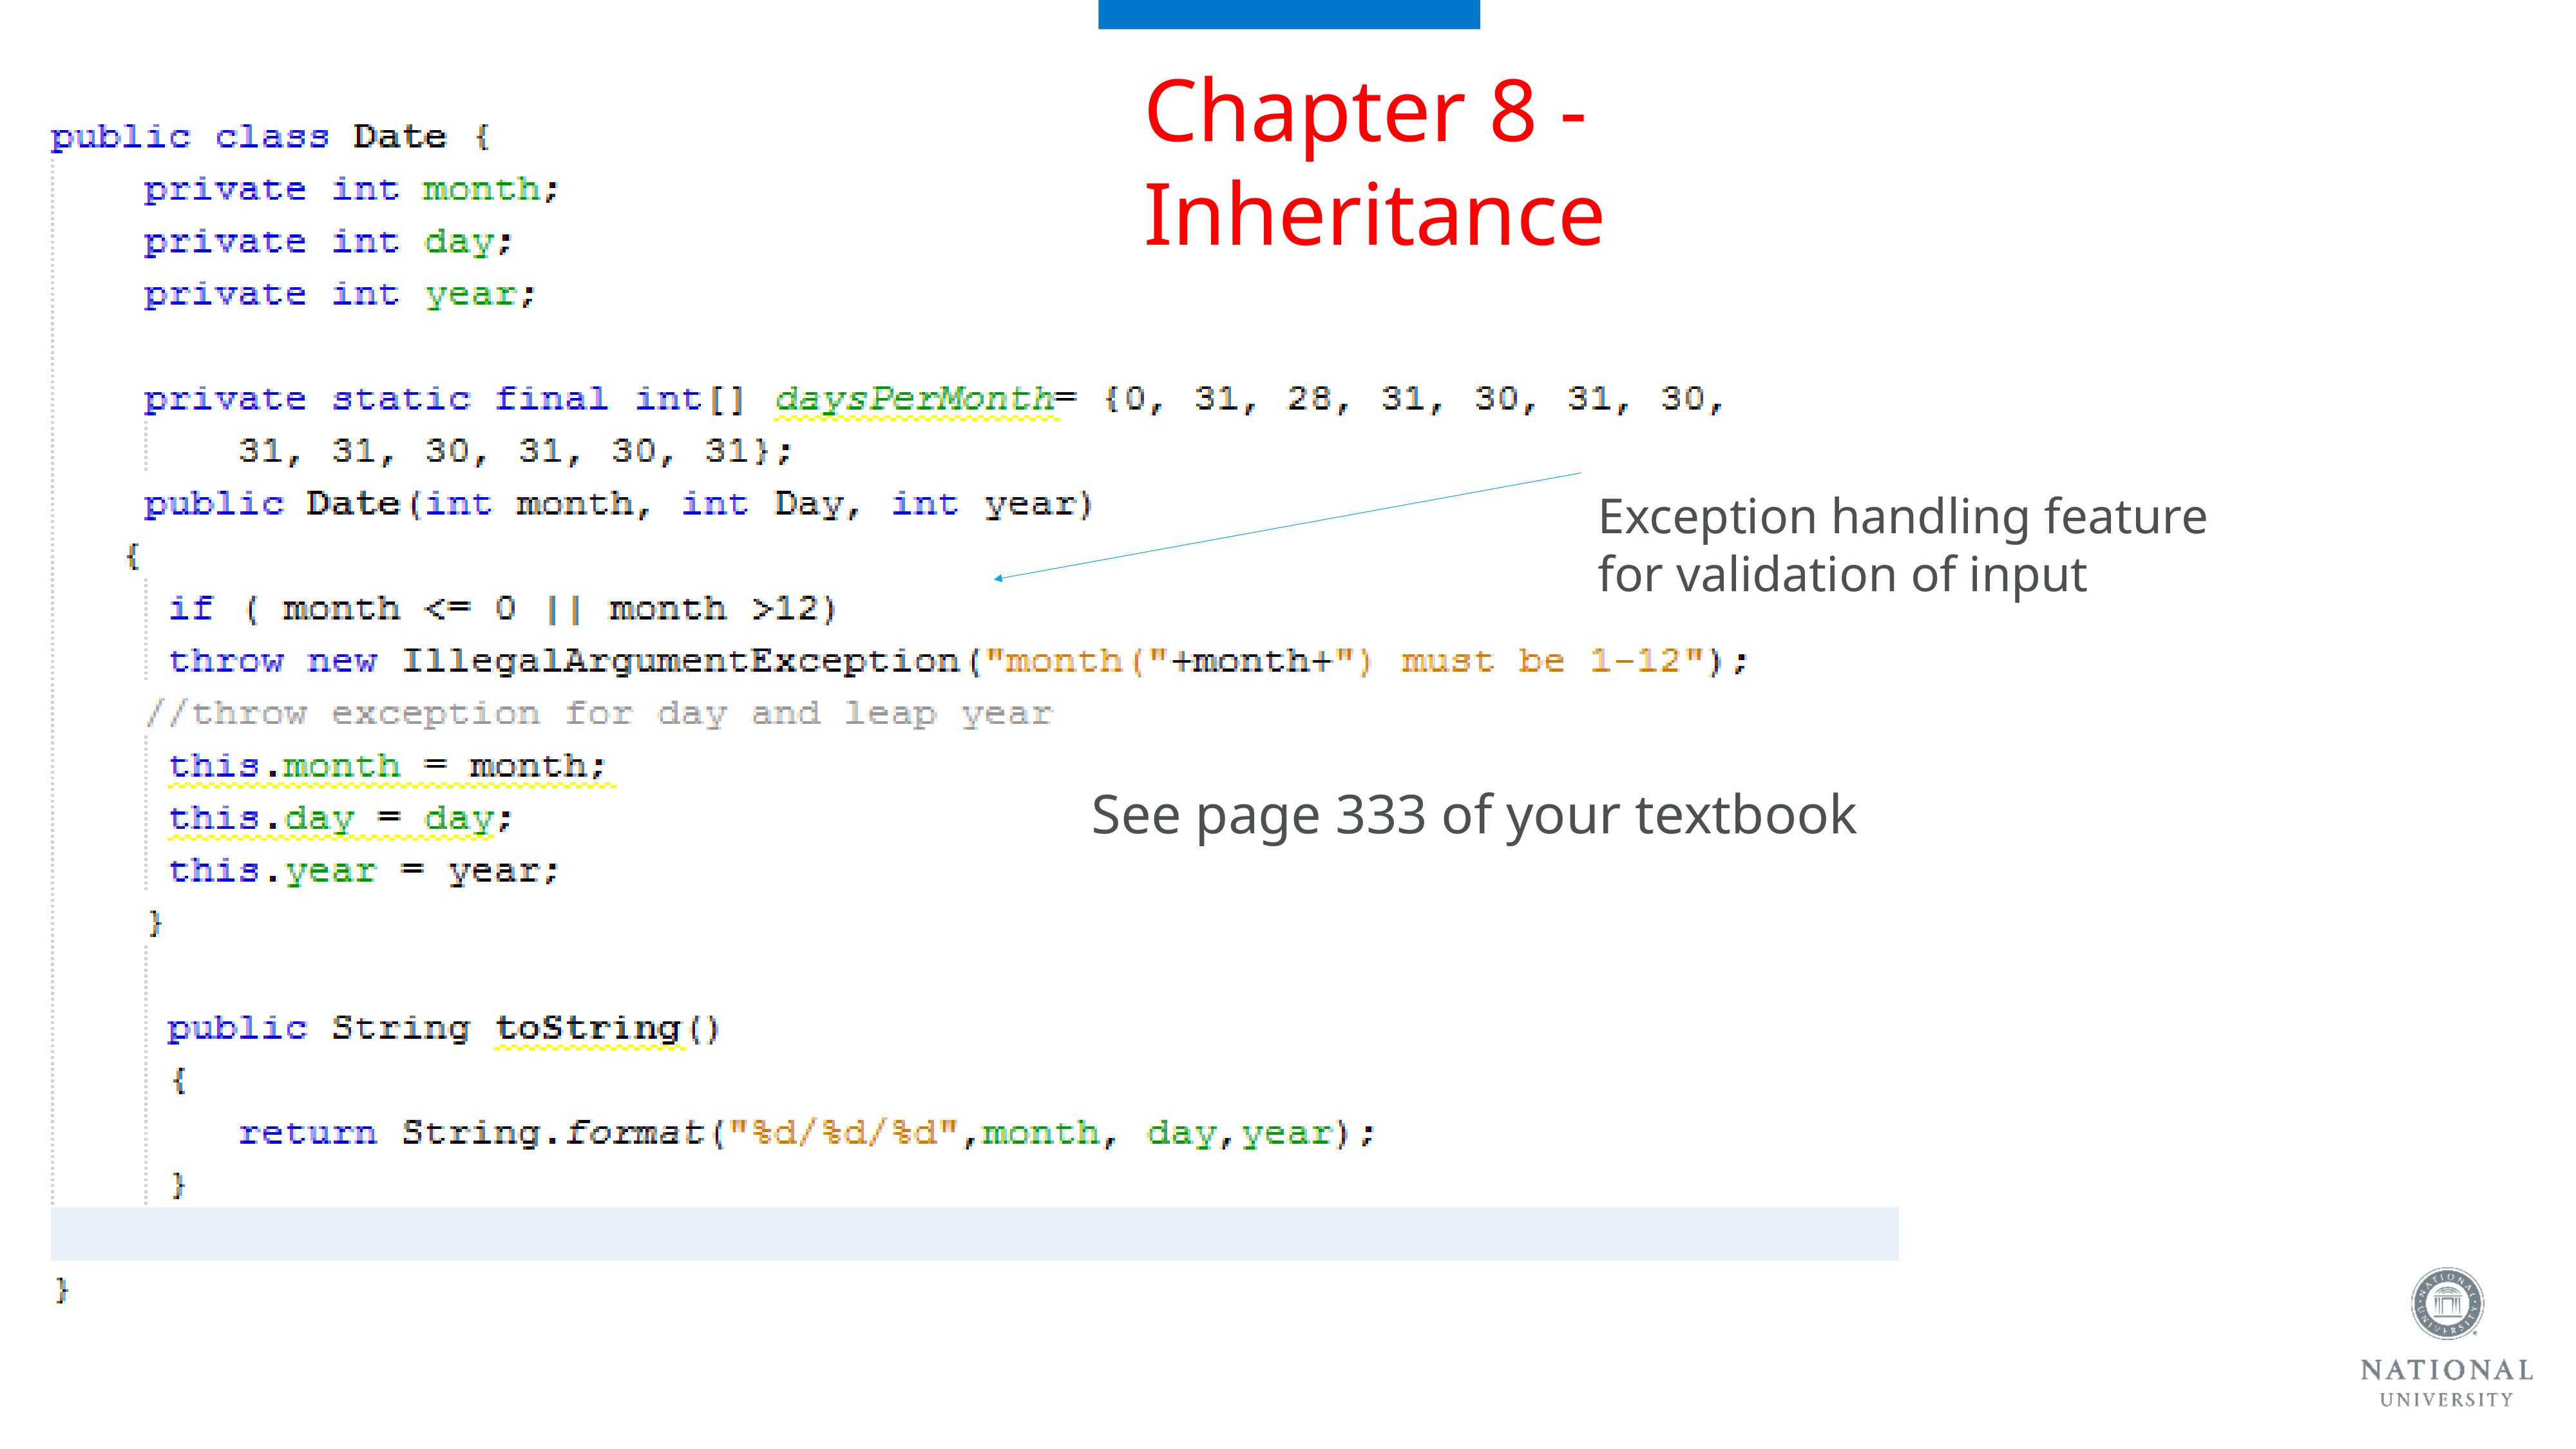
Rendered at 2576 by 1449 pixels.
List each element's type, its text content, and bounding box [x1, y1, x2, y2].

text_box Exception handling feature for validation of input [1899, 480, 2218, 606]
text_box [993, 473, 1581, 580]
picture [2361, 1267, 2533, 1406]
picture [25, 113, 1899, 1316]
title Chapter 8 - Inheritance [1134, 51, 2012, 303]
